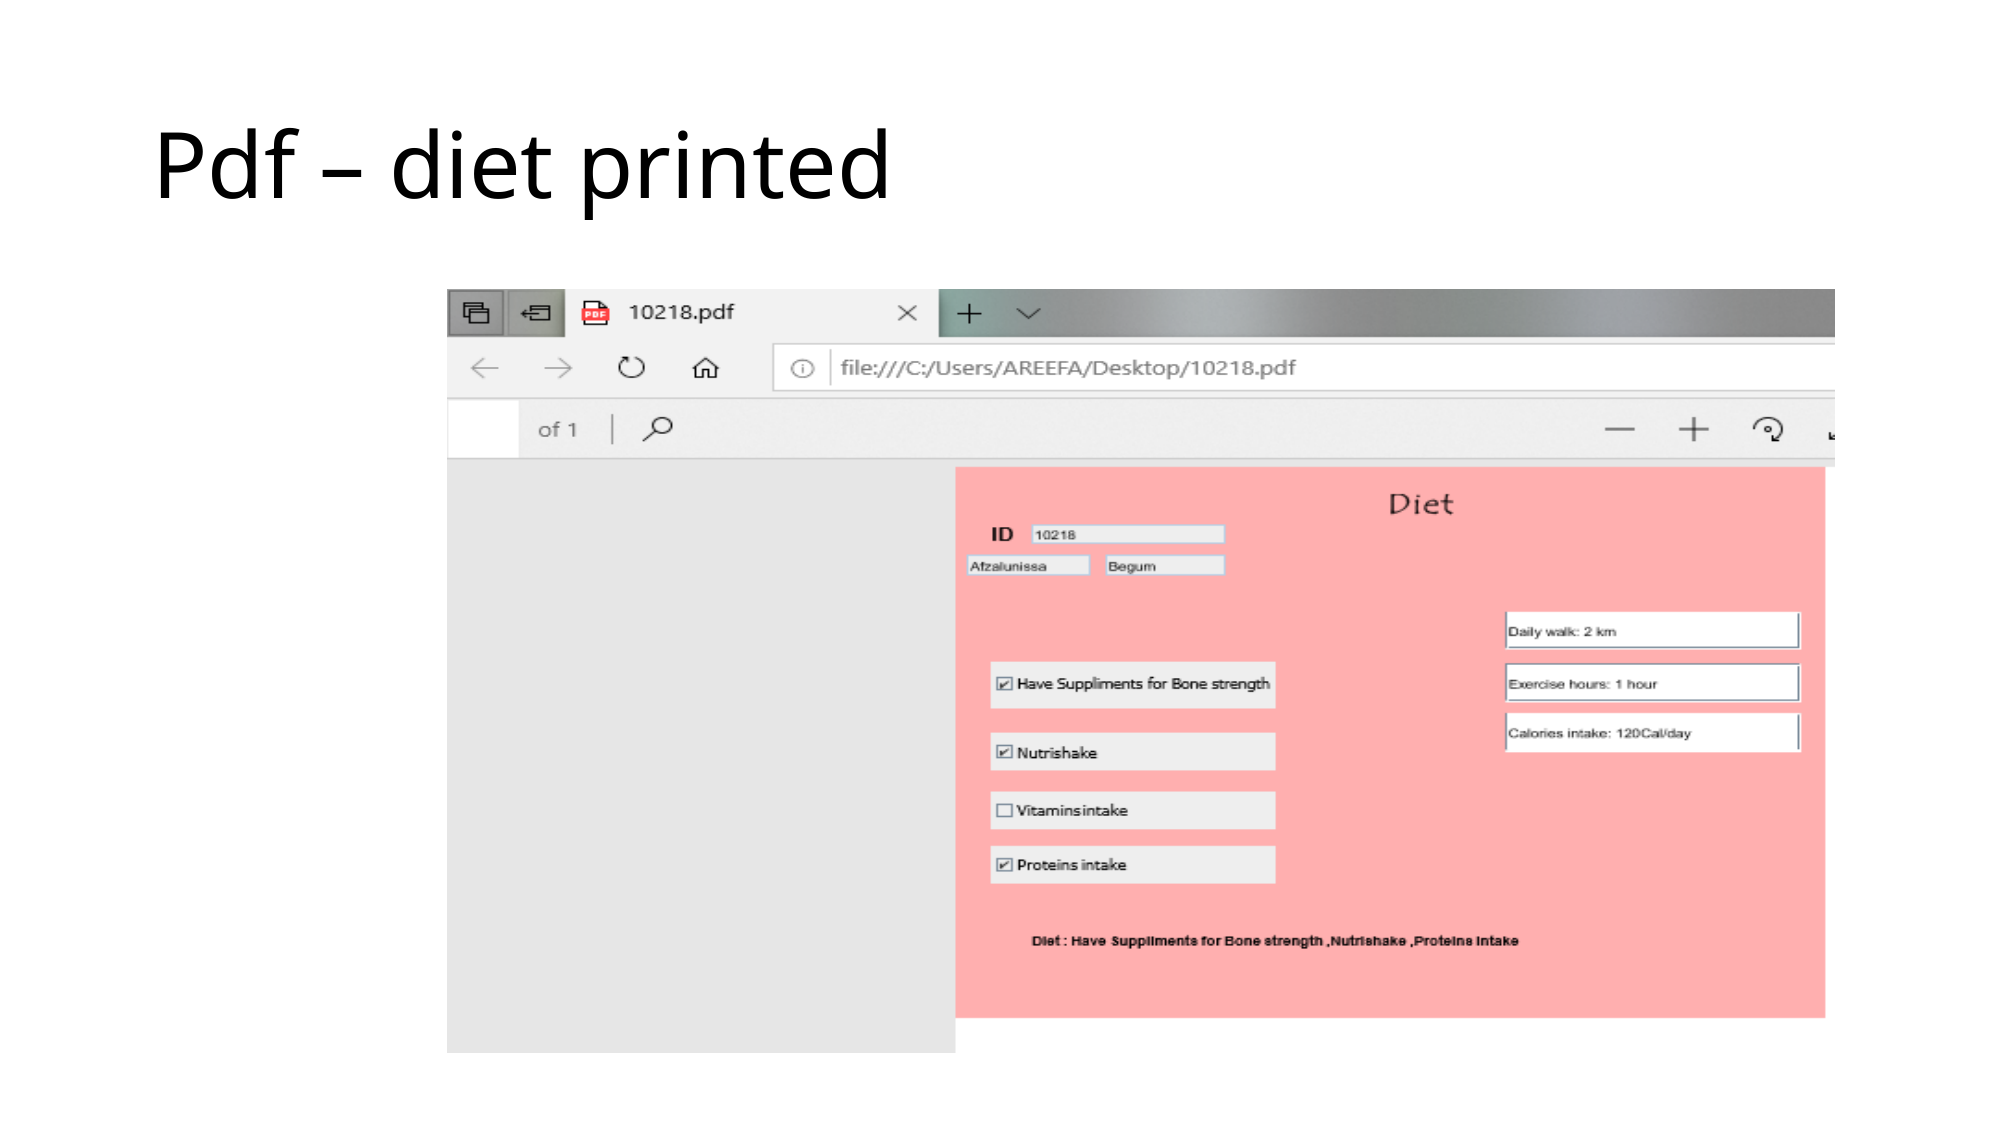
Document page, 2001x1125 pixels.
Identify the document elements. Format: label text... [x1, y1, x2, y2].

picture [447, 289, 1835, 1053]
title Pdf – diet printed [137, 59, 1863, 278]
